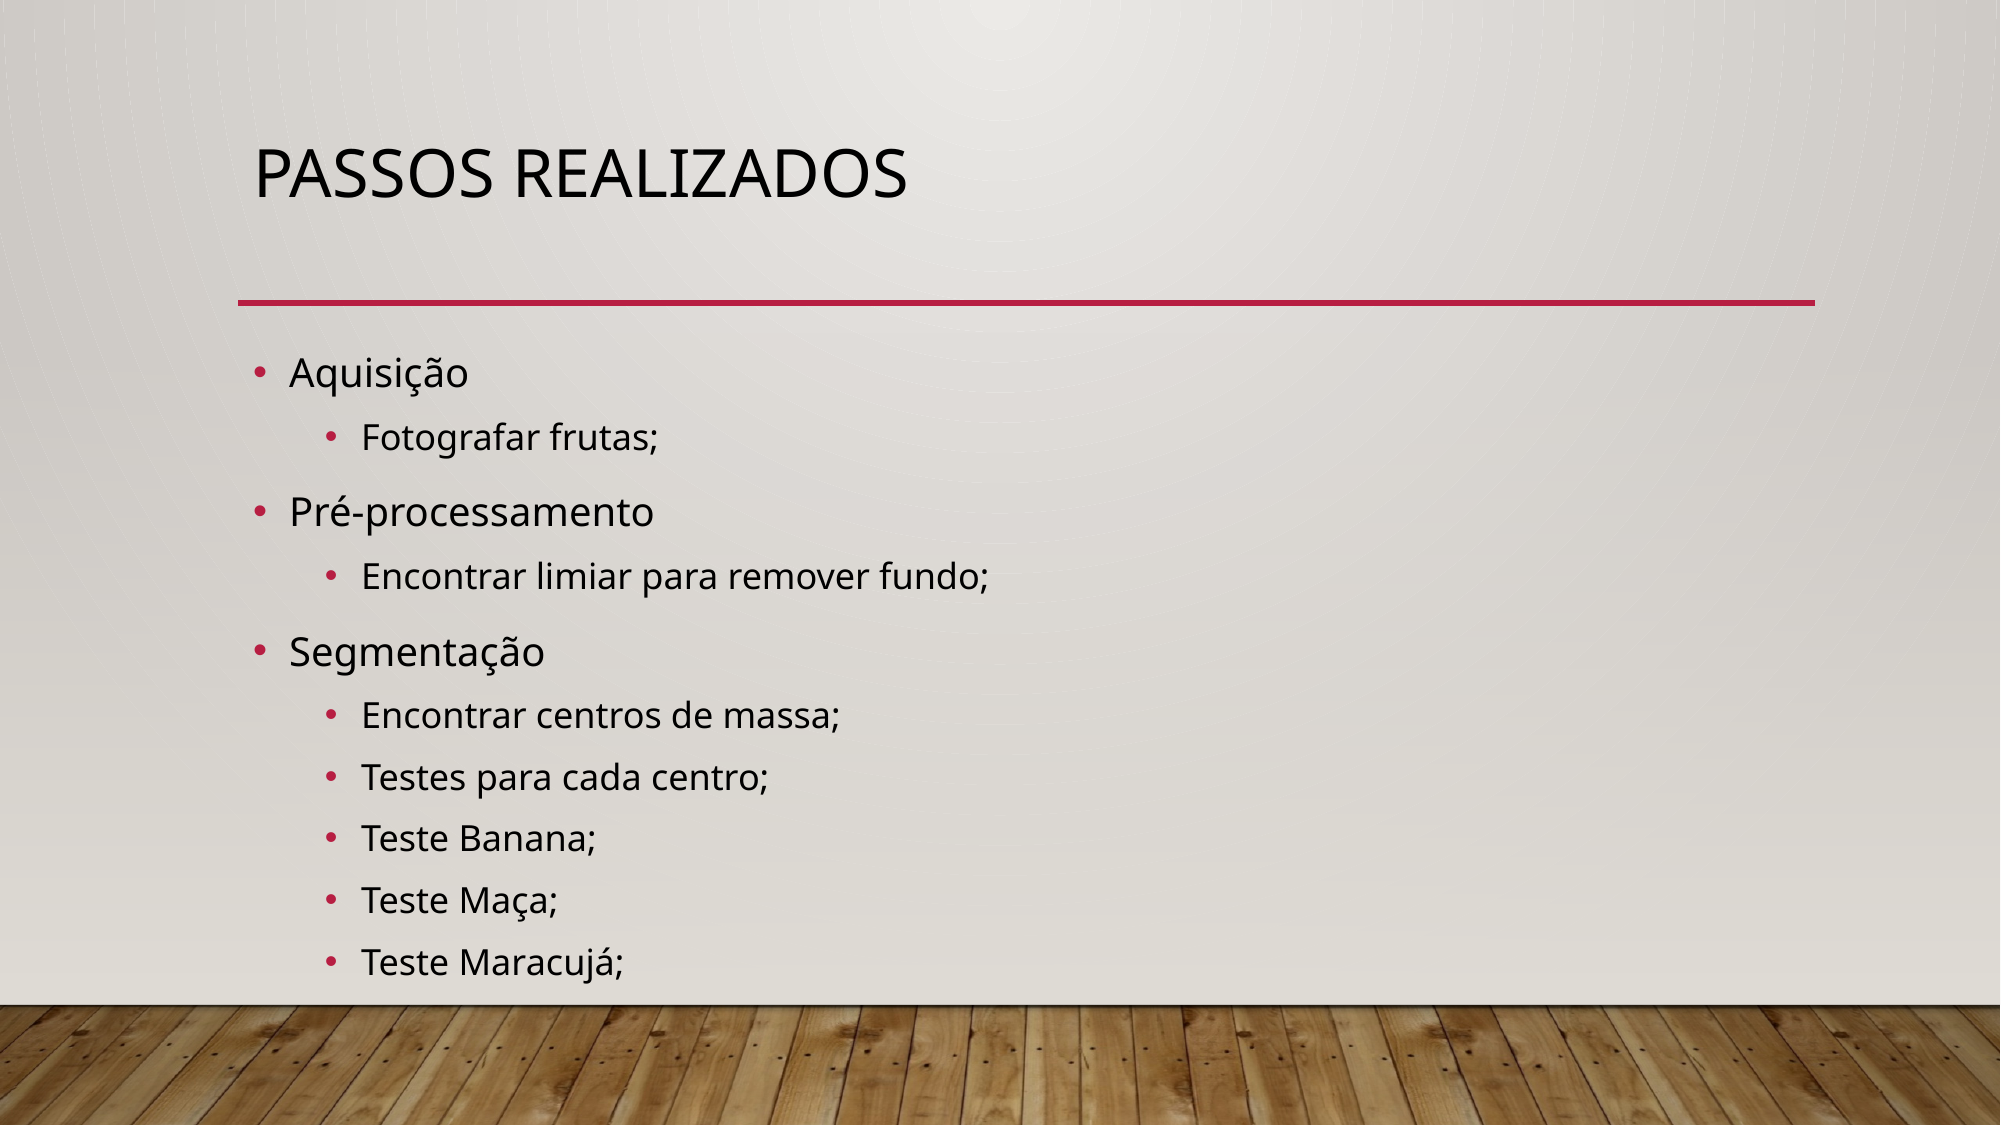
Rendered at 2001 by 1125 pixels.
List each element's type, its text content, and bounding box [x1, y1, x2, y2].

title Passos realizados [238, 131, 1814, 305]
picture [0, 1005, 2000, 1125]
list Aquisição Fotografar frutas; Pré-processamento Encontrar limiar para remover fundo; Segmentação Encontrar centros de massa; Testes para cada centro; Teste Banana; Teste Maça; Teste Maracujá; [238, 330, 1814, 996]
